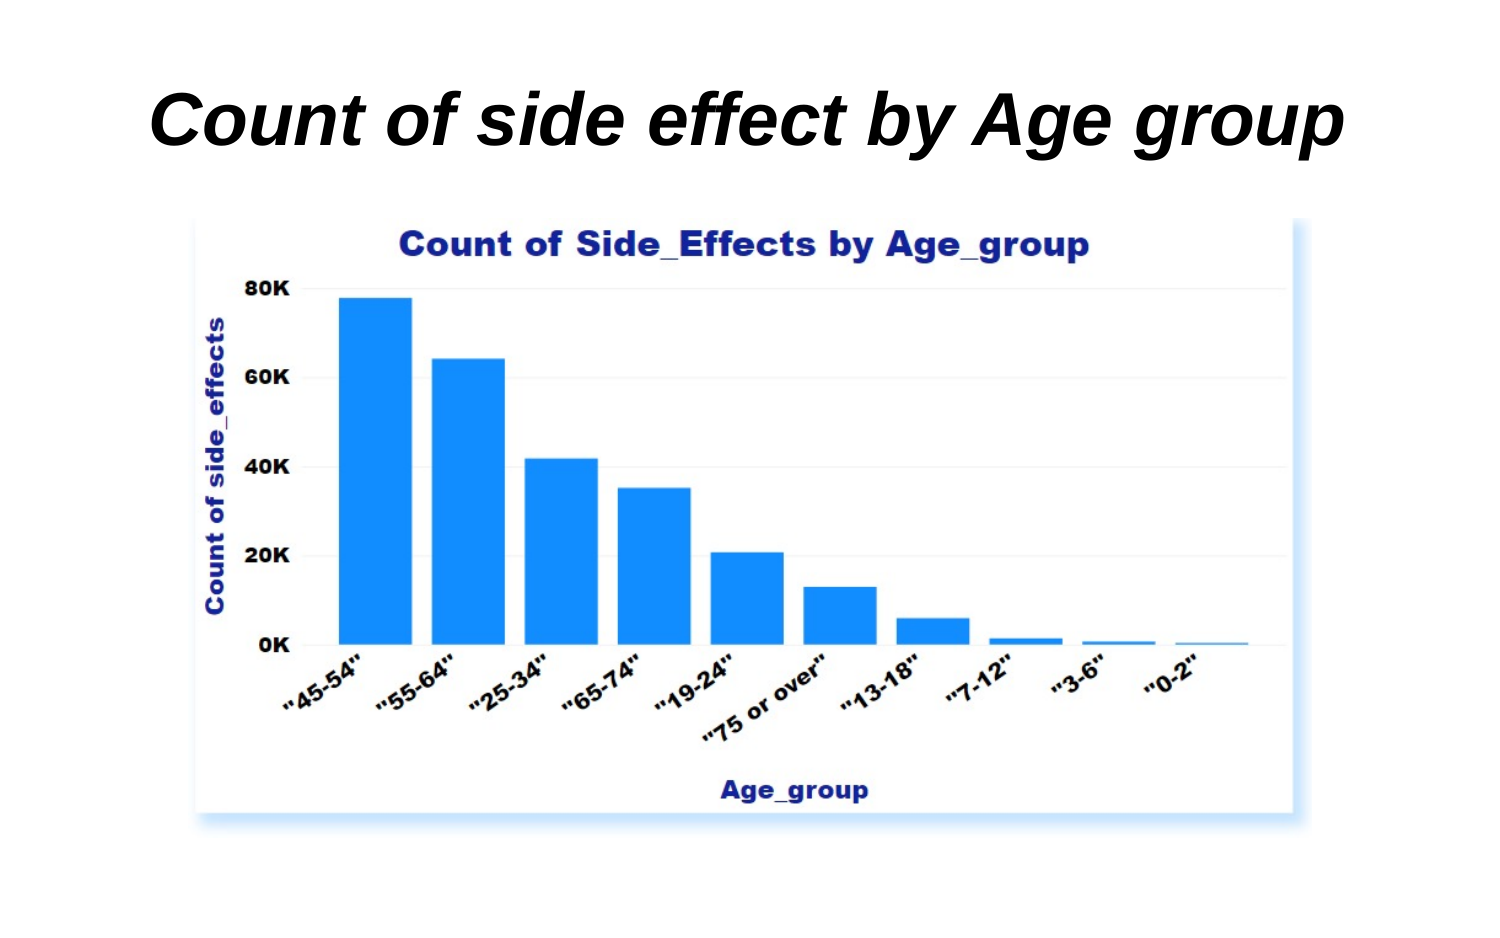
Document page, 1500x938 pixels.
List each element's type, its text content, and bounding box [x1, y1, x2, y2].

title Count of side effect by Age group [70, 37, 1425, 194]
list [188, 218, 1312, 838]
